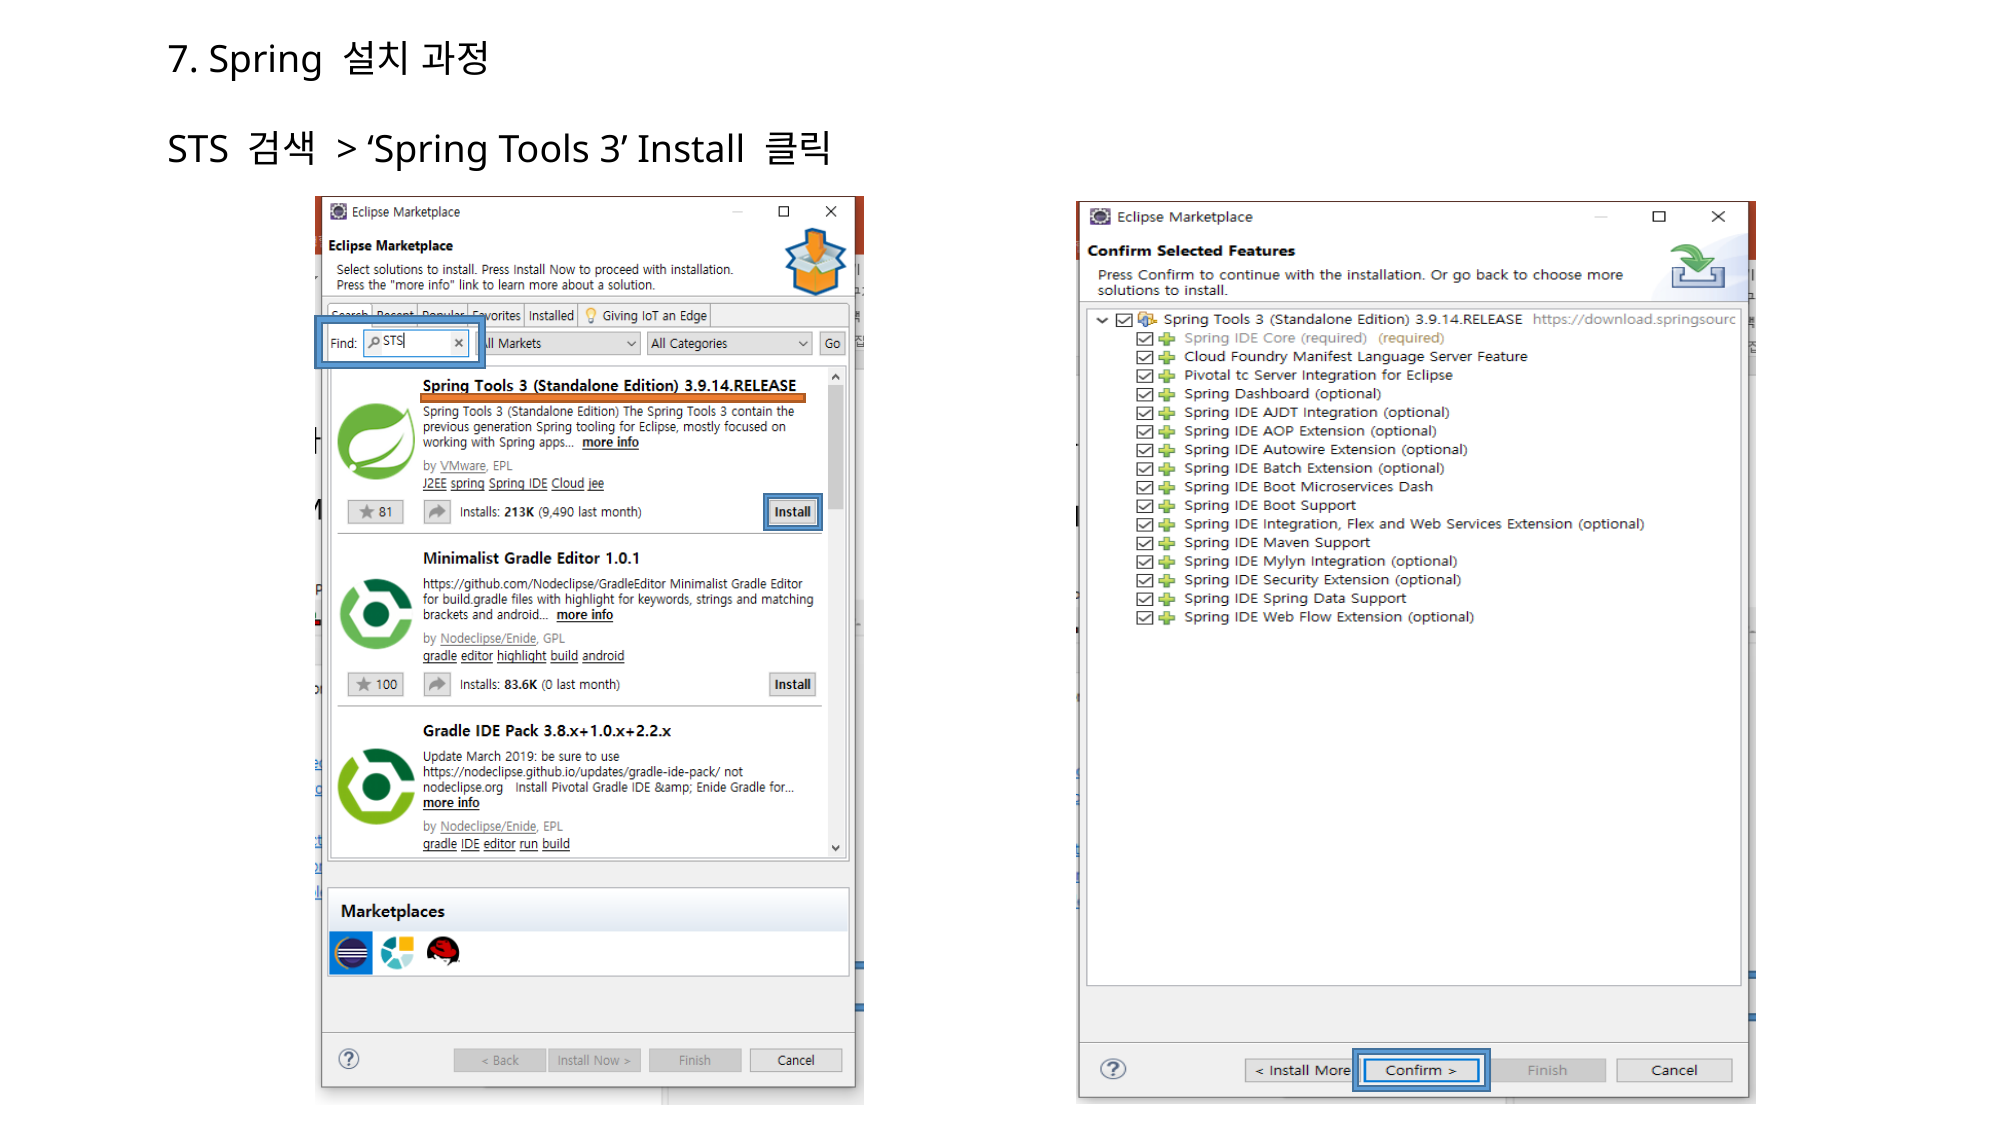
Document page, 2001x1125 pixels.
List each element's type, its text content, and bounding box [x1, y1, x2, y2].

text_box 7. Spring 설치 과정 STS 검색 > ‘Spring Tools 3’ Install 클릭 [152, 27, 849, 177]
picture [315, 196, 864, 1105]
picture [1076, 201, 1756, 1104]
